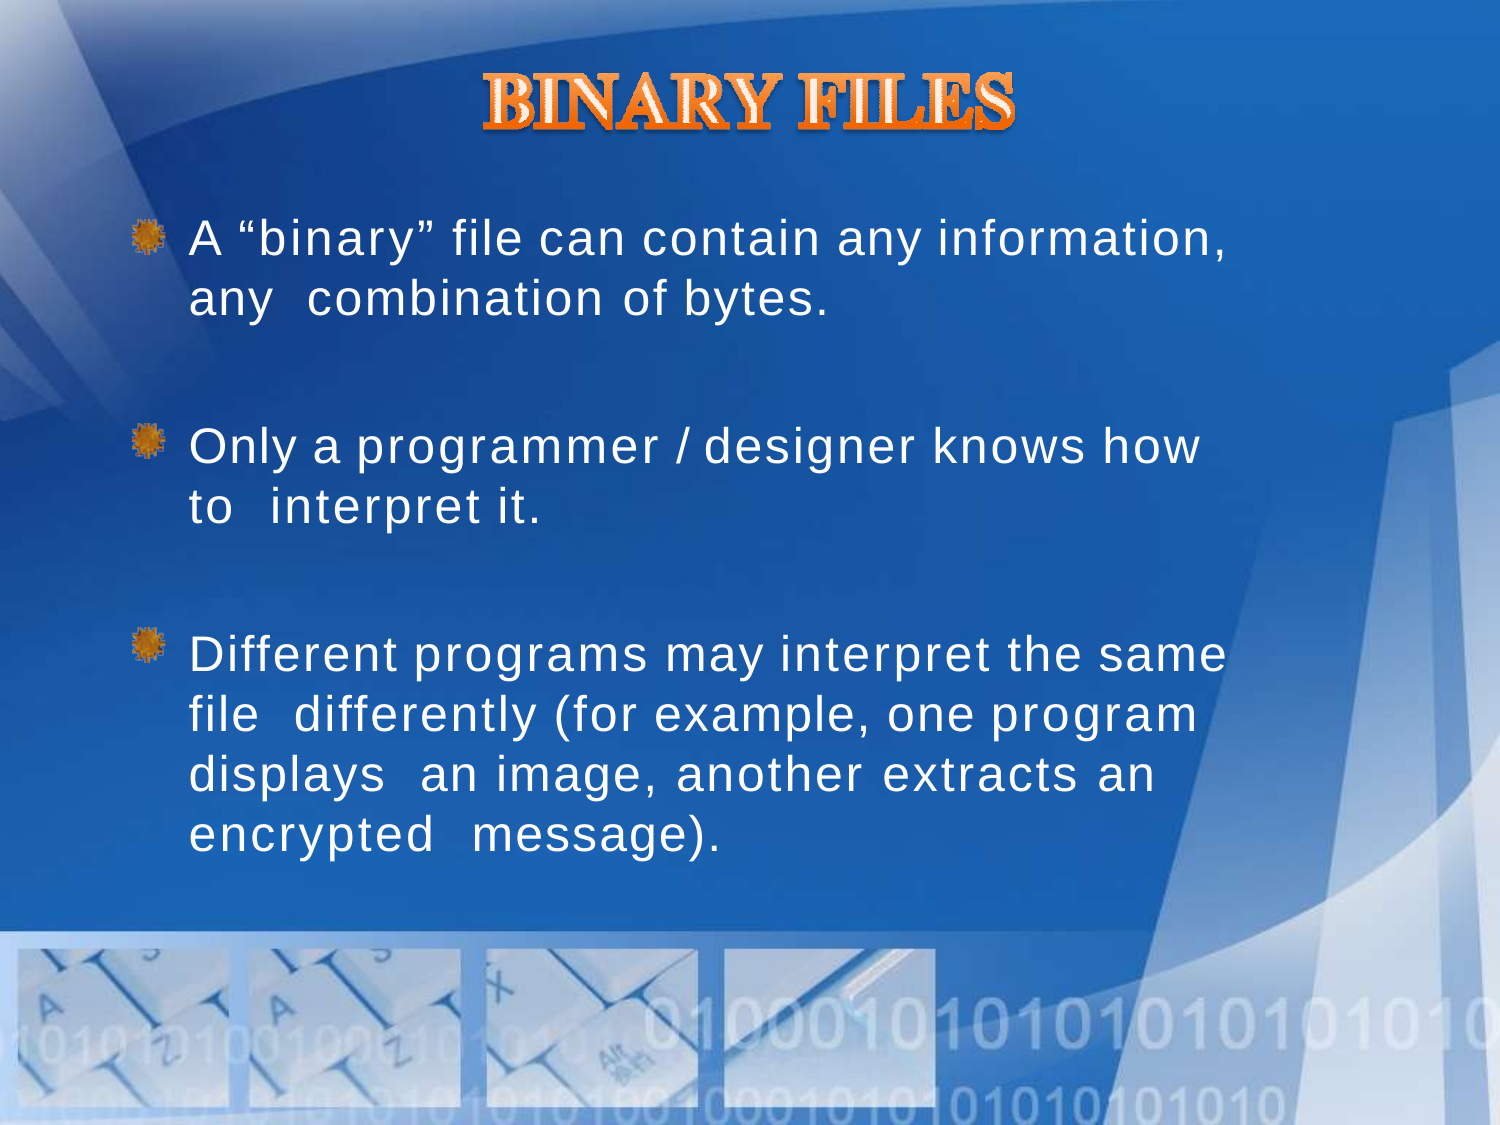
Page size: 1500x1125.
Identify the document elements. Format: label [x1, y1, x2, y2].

text_box [0, 0, 1500, 1125]
